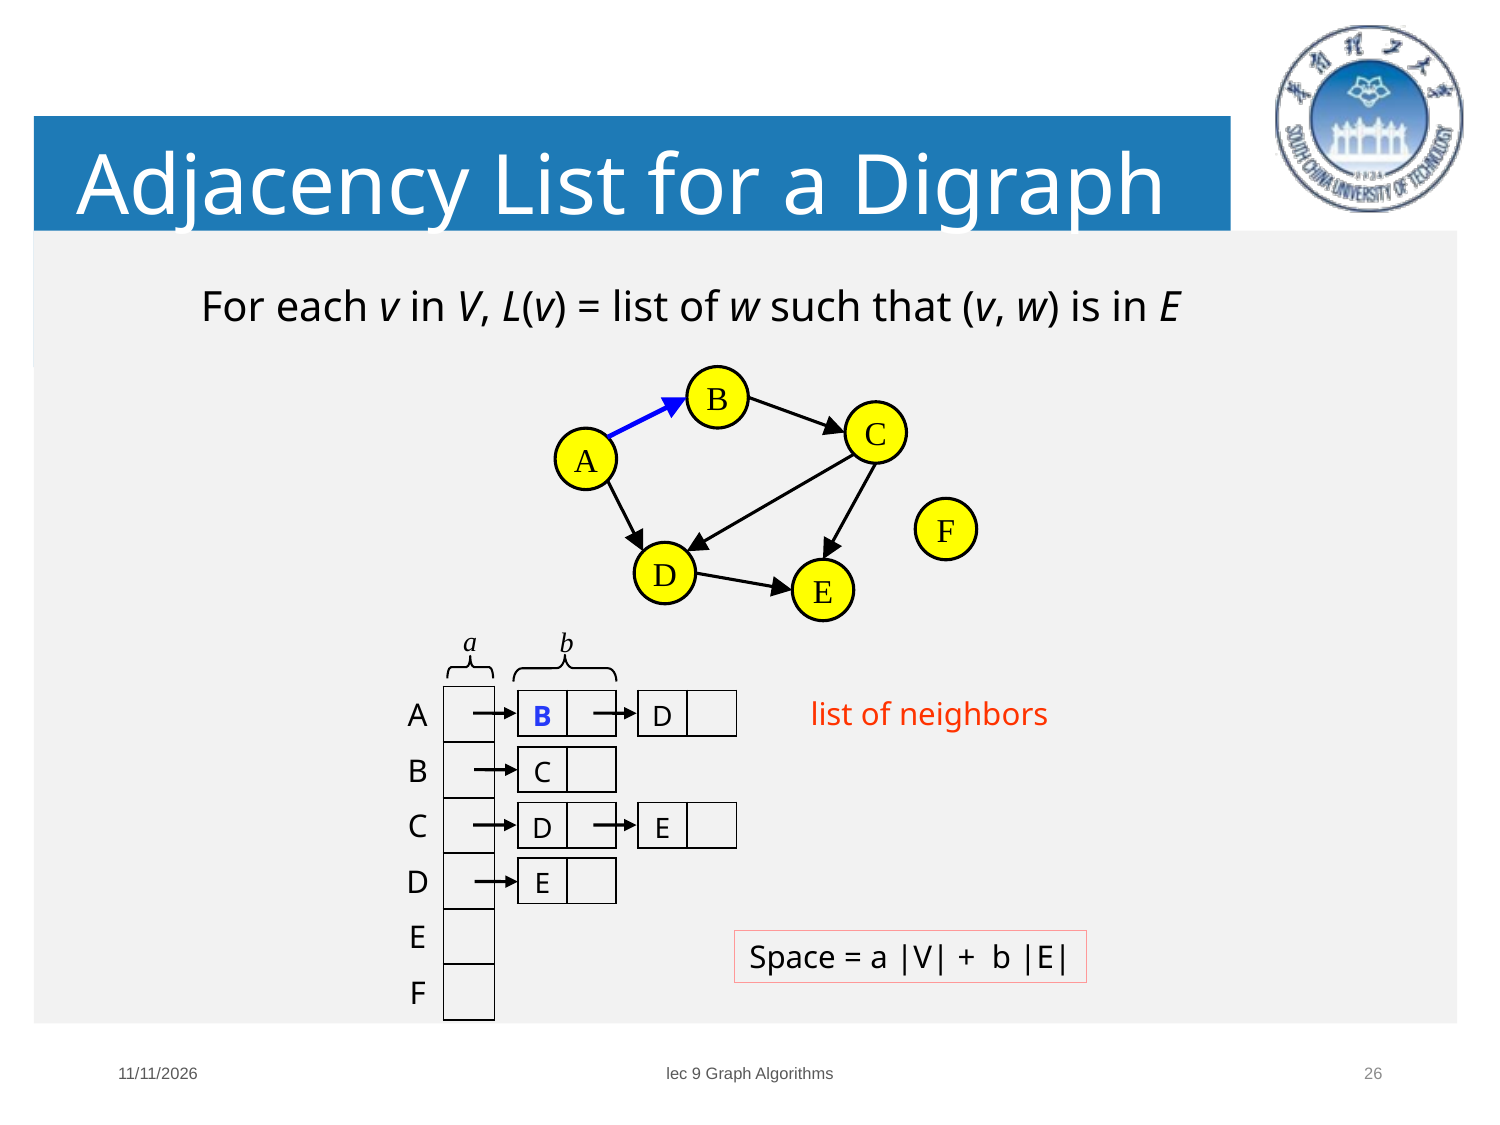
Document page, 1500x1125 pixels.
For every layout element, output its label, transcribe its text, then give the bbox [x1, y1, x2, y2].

text_box [593, 707, 637, 720]
text_box [474, 763, 517, 776]
table_header [568, 803, 615, 847]
picture [1269, 18, 1472, 221]
text_box [513, 666, 617, 682]
table_cell B [392, 742, 443, 798]
text_box E [792, 559, 854, 621]
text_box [607, 397, 687, 437]
table_header E [519, 859, 566, 903]
table_header B [519, 691, 566, 735]
table_header C [519, 748, 566, 791]
table_header A [392, 687, 443, 742]
table_header [568, 859, 615, 903]
text_box list of neighbors [795, 686, 1164, 739]
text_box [695, 572, 793, 590]
table_cell F [392, 964, 443, 1020]
table_header D [639, 691, 686, 735]
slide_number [103, 1042, 441, 1103]
text_box [473, 707, 517, 720]
table_header D [519, 803, 566, 847]
text_box [33, 115, 64, 230]
text_box b [549, 617, 575, 666]
table_cell [444, 965, 494, 1019]
table_cell [444, 910, 494, 963]
text_box Space = a |V| + b |E| [734, 930, 1087, 983]
text_box D [634, 542, 696, 604]
table_cell C [392, 798, 443, 853]
table_cell [444, 743, 494, 797]
text_box C [845, 401, 907, 464]
table_header [568, 748, 615, 791]
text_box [607, 480, 644, 552]
slide_number 26 [1060, 1042, 1398, 1103]
text_box [473, 818, 517, 832]
table_header [568, 691, 615, 735]
table_cell [444, 799, 494, 852]
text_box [686, 454, 854, 552]
text_box F [915, 498, 977, 560]
text_box For each v in V, L(v) = list of w such that (v, w) is in E [186, 285, 1334, 336]
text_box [748, 397, 845, 433]
table_cell E [392, 909, 443, 964]
text_box [33, 230, 1458, 1024]
text_box [447, 665, 494, 679]
text_box A [555, 428, 617, 490]
text_box [593, 818, 637, 832]
text_box Adjacency List for a Digraph [64, 113, 1270, 262]
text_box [822, 463, 876, 560]
text_box [474, 875, 517, 888]
table_header [688, 803, 736, 847]
table_header [688, 691, 736, 735]
footer lec 9 Graph Algorithms [496, 1042, 1004, 1103]
table_header E [639, 803, 686, 847]
text_box B [686, 366, 749, 429]
text_box a [453, 615, 478, 665]
table_header [444, 687, 494, 741]
table_cell [444, 854, 494, 908]
table_cell D [392, 853, 443, 909]
